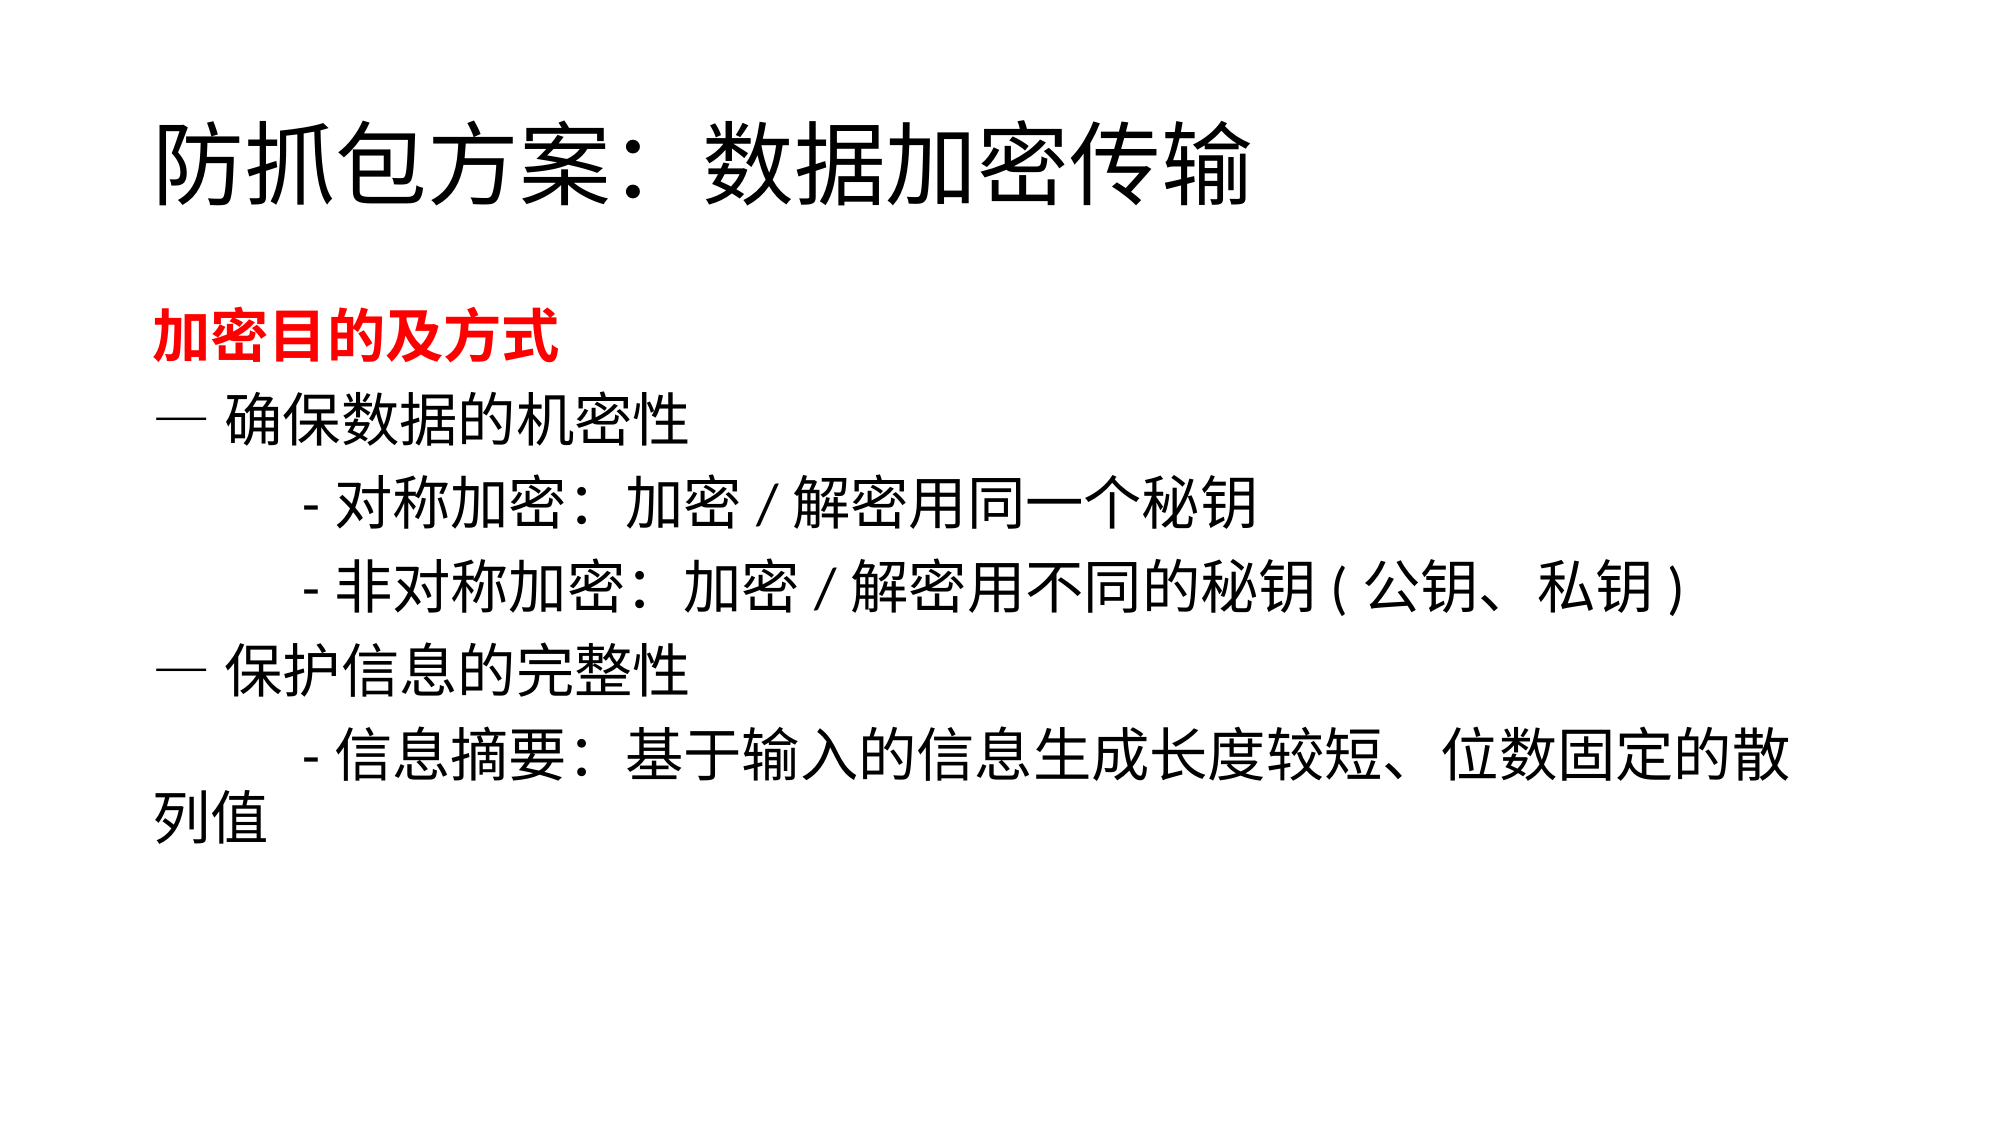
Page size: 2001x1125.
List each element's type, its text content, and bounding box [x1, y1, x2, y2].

title 防抓包方案：数据加密传输 [137, 59, 1863, 278]
list 加密目的及方式 —确保数据的机密性 -对称加密：加密/解密用同一个秘钥 -非对称加密：加密/解密用不同的秘钥(公钥、私钥) —保护信息的完整性 -信息摘要：基于输入的信息生成长度较短、位数固定的散列值 [137, 299, 1863, 1014]
